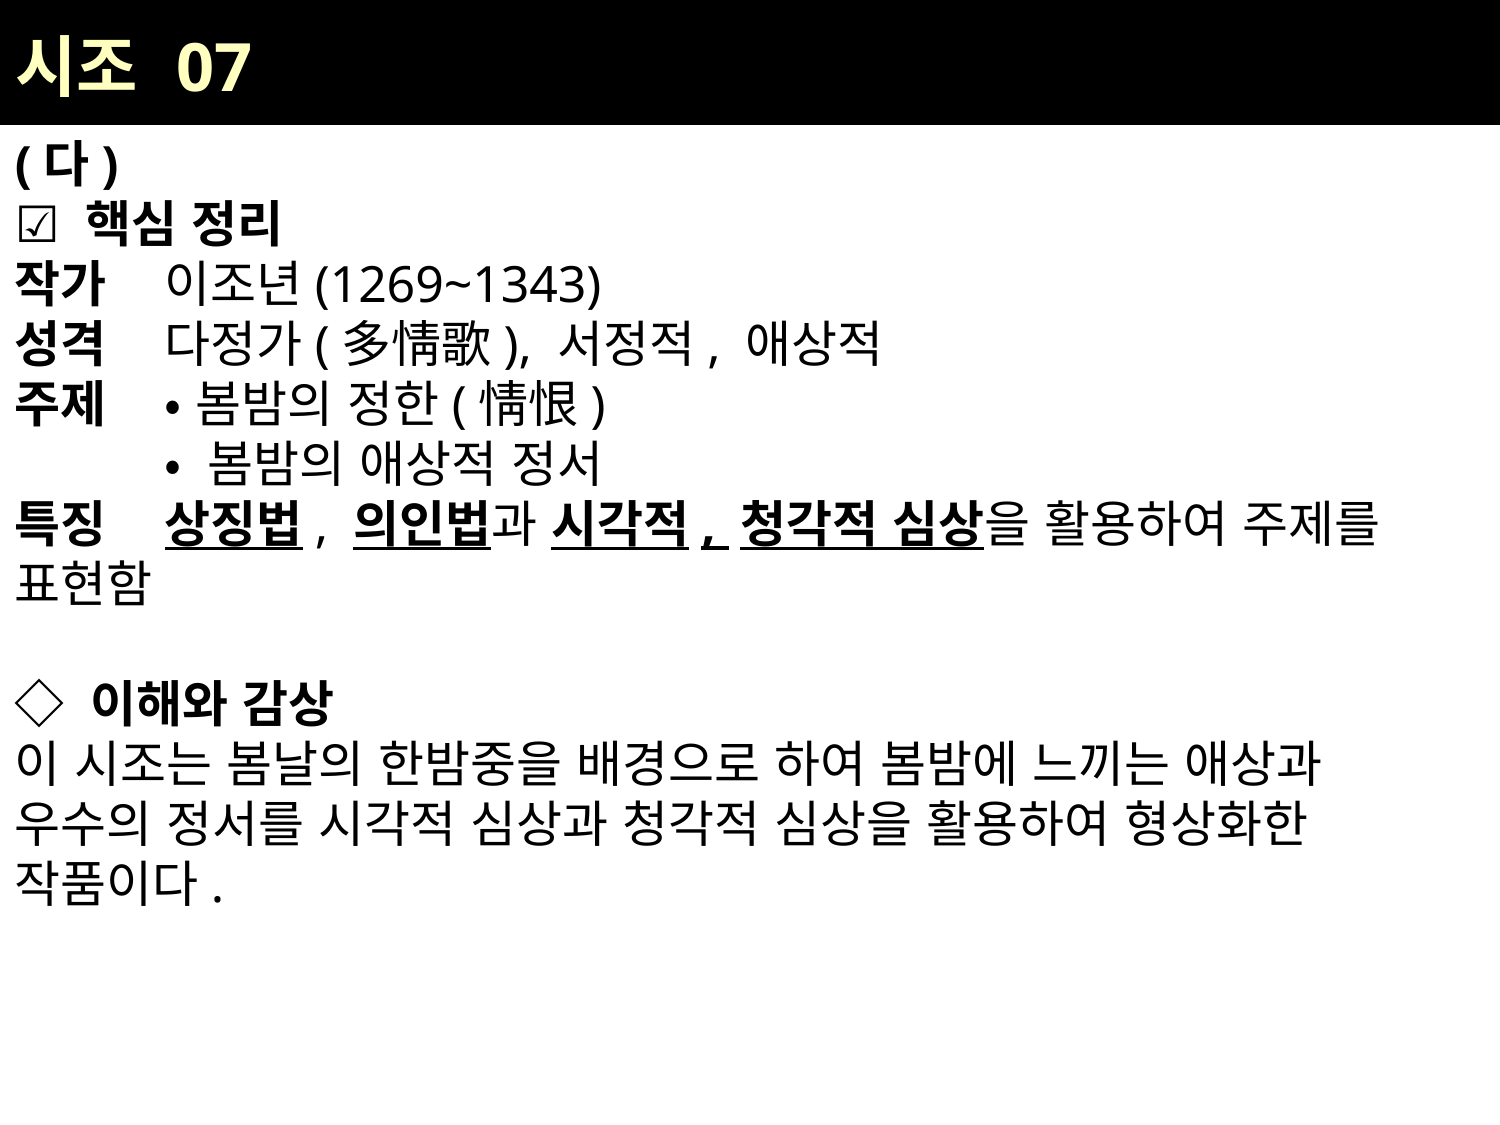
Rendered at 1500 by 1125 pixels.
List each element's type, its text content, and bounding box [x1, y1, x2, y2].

table_header 시조 07 [0, 0, 1500, 125]
text_box (다) ☑ 핵심 정리 작가 이조년(1269~1343) 성격 다정가(多情歌), 서정적, 애상적 주제 • 봄밤의 정한(情恨) • 봄밤의 애상적 정서 특징 상징법, 의인법과 시각적, 청각적 심상을 활용하여 주제를 표현함 ◇ 이해와 감상 이 시조는 봄날의 한밤중을 배경으로 하여 봄밤에 느끼는 애상과 우수의 정서를 시각적 심상과 청각적 심상을 활용하여 형상화한 작품이다. [0, 125, 1483, 921]
